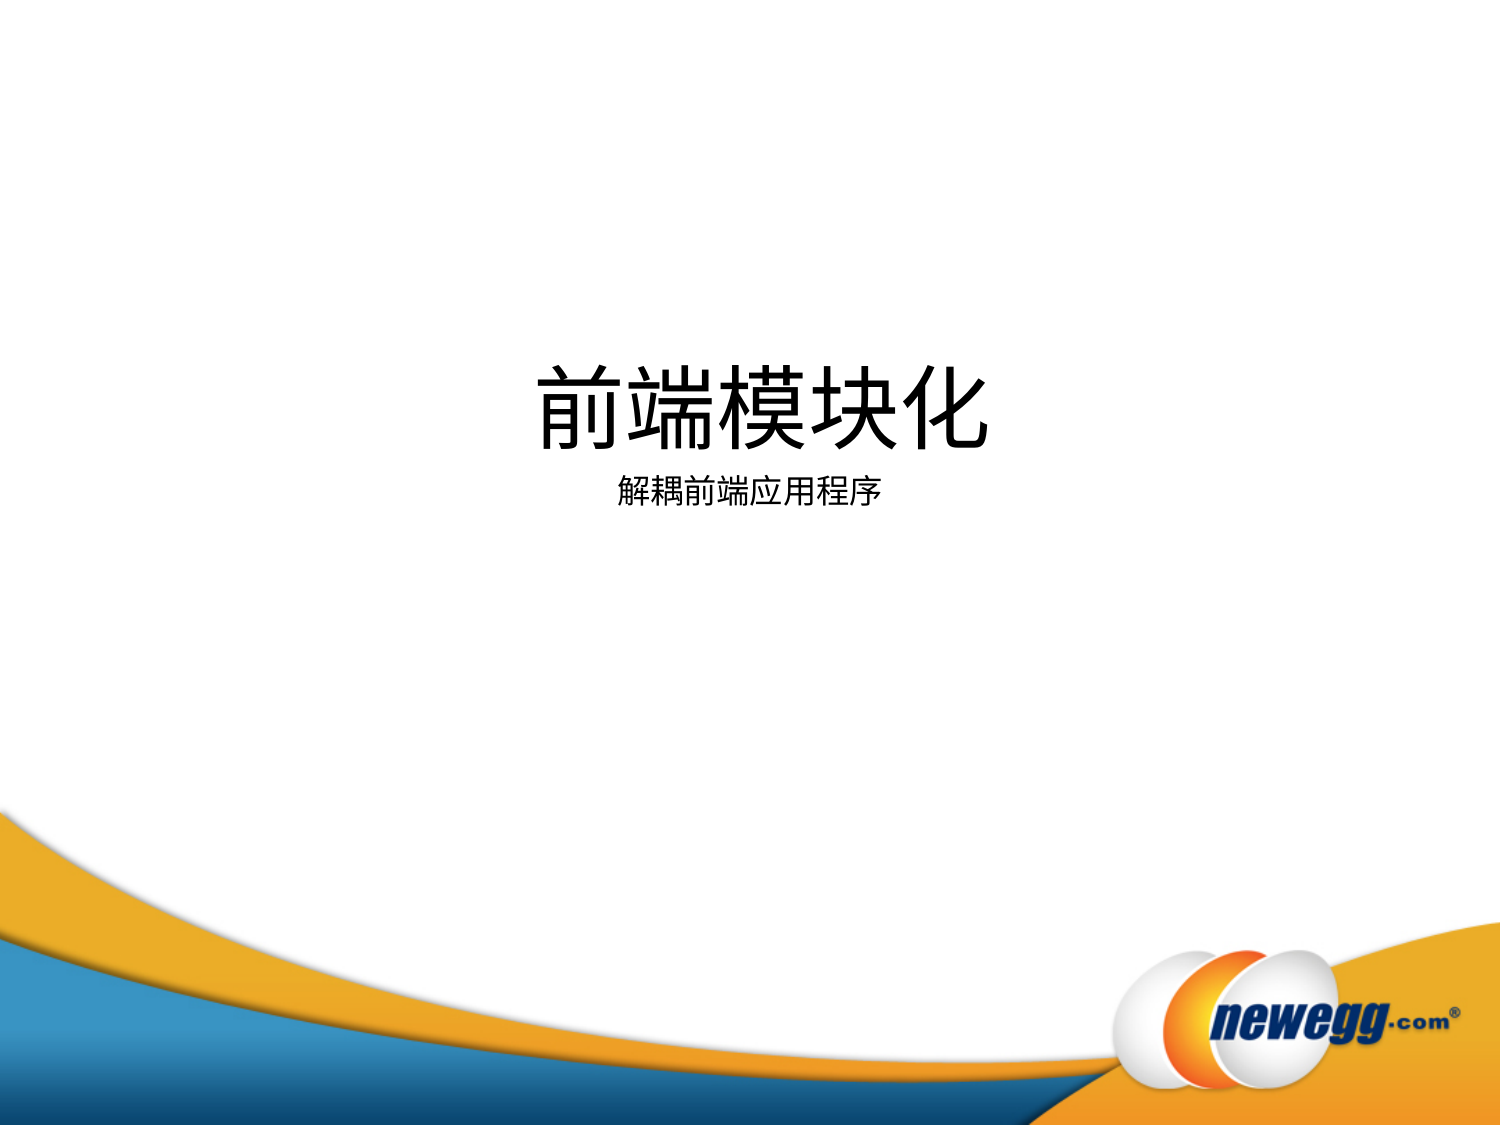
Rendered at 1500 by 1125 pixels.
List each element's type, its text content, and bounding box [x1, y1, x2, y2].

picture [0, 0, 1500, 1125]
list 解耦前端应用程序 [75, 462, 1425, 650]
title 前端模块化 [87, 312, 1438, 500]
